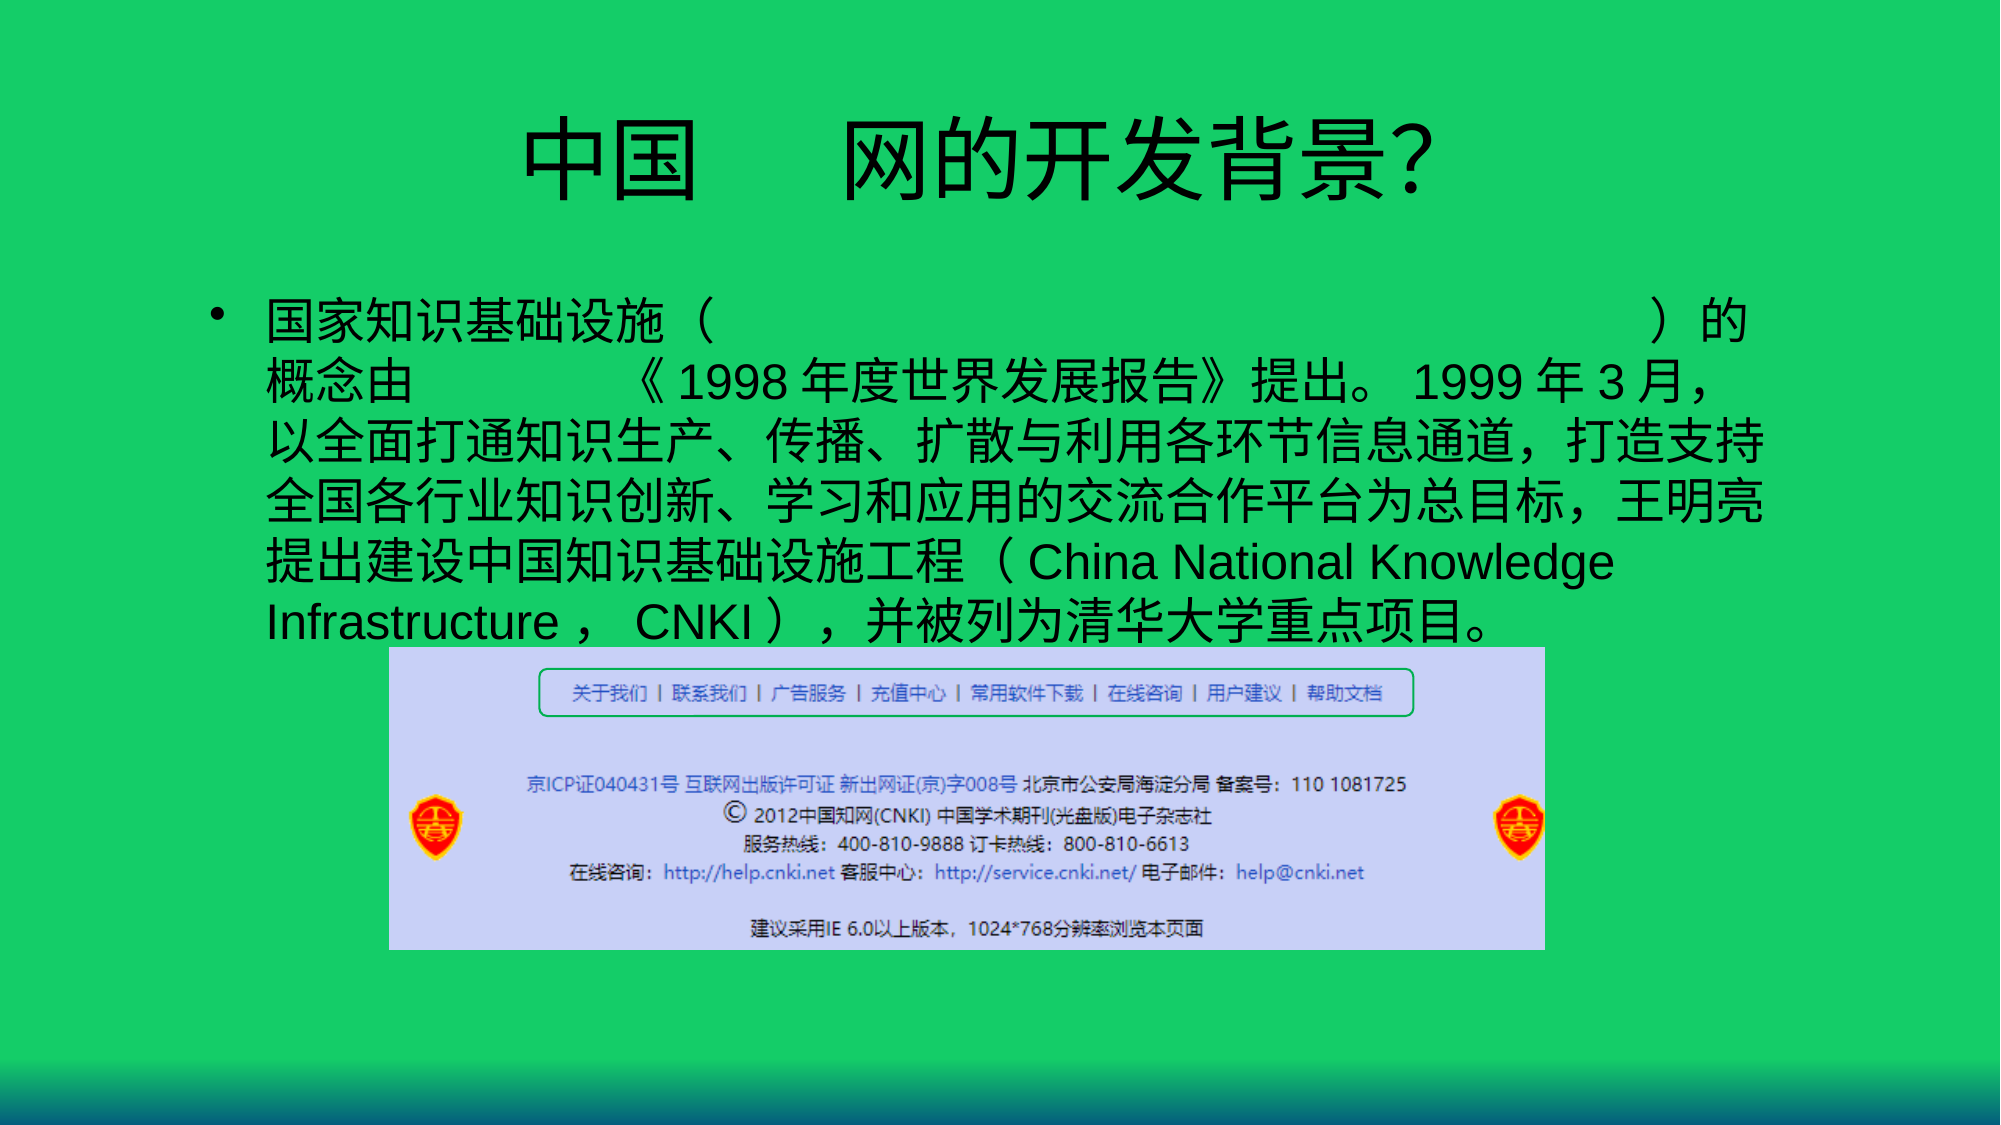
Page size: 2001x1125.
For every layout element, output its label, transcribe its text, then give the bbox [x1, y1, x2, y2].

title 中国知网的开发背景？ [99, 44, 1901, 233]
picture [389, 647, 1545, 950]
list 国家知识基础设施（National Knowledge Infrastructure，NKI）的概念由世界银行《1998年度世界发展报告》提出。1999年3月，以全面打通知识生产、传播、扩散与利用各环节信息通道，打造支持全国各行业知识创新、学习和应用的交流合作平台为总目标，王明亮提出建设中国知识基础设施工程（China National Knowledge Infrastructure，CNKI），并被列为清华大学重点项目。 [194, 282, 1781, 715]
